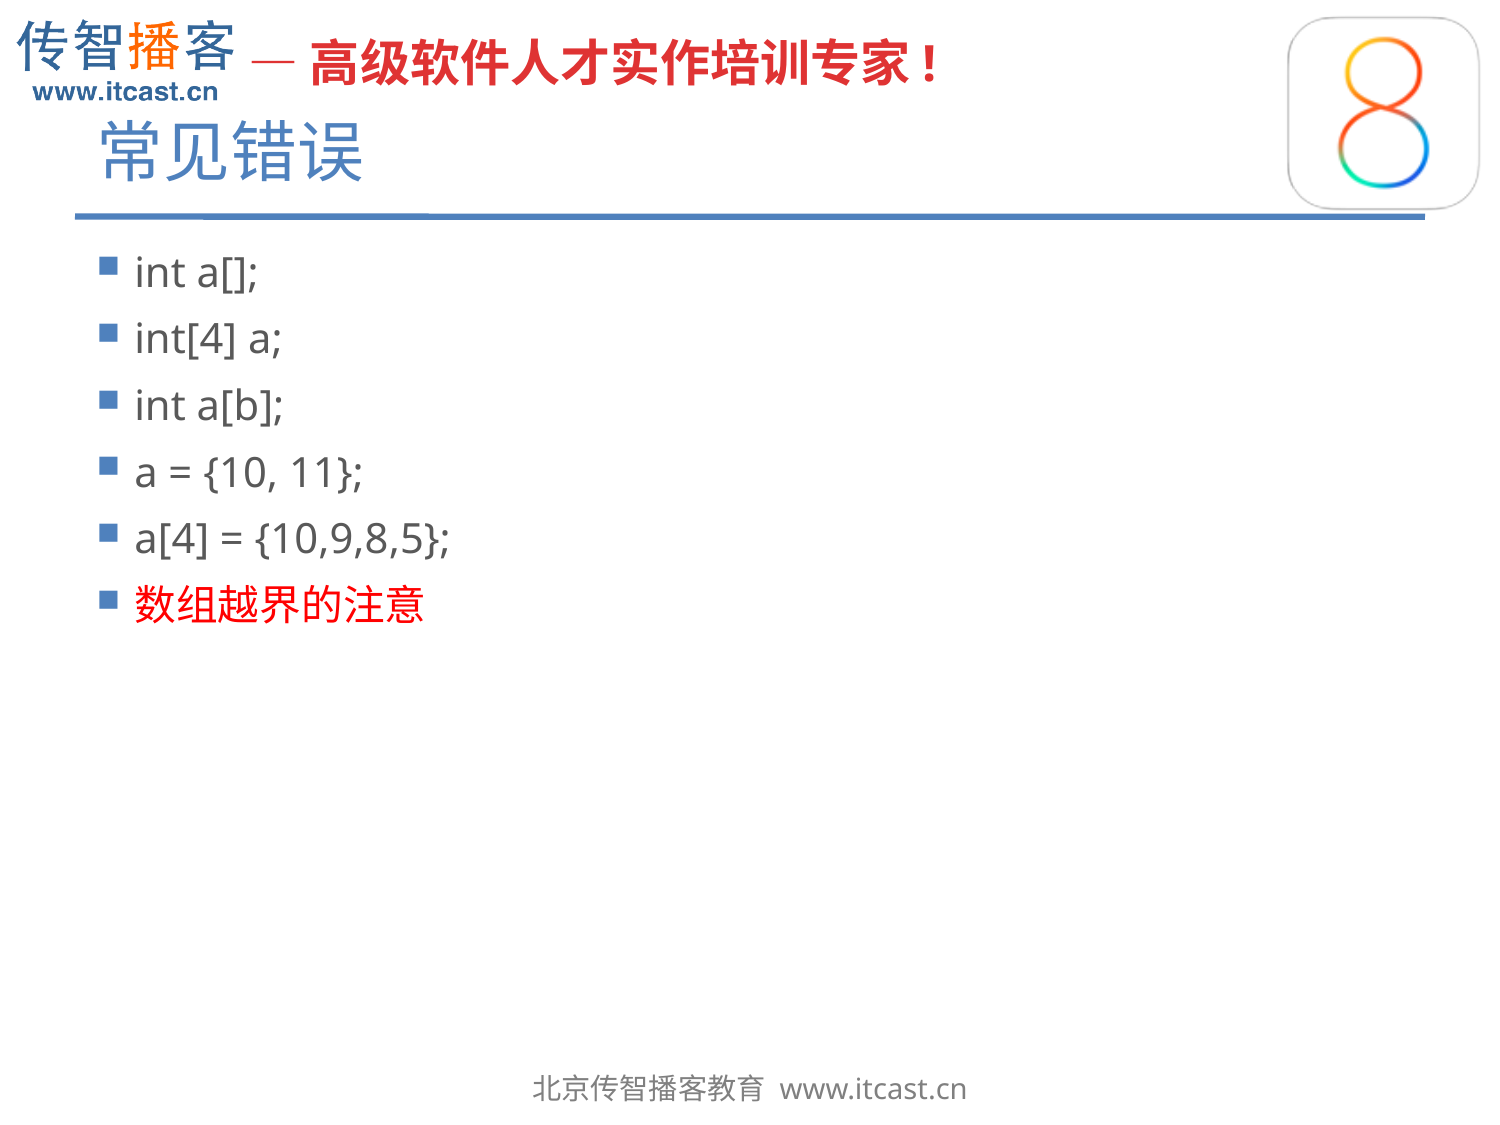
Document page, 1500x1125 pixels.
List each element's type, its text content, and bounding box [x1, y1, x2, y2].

picture [16, 19, 234, 101]
title 常见错误 [81, 102, 1416, 237]
picture [1270, 0, 1497, 227]
list int a[]; int[4] a; int a[b]; a = {10, 11}; a[4] = {10,9,8,5}; 数组越界的注意 [81, 237, 1416, 1005]
